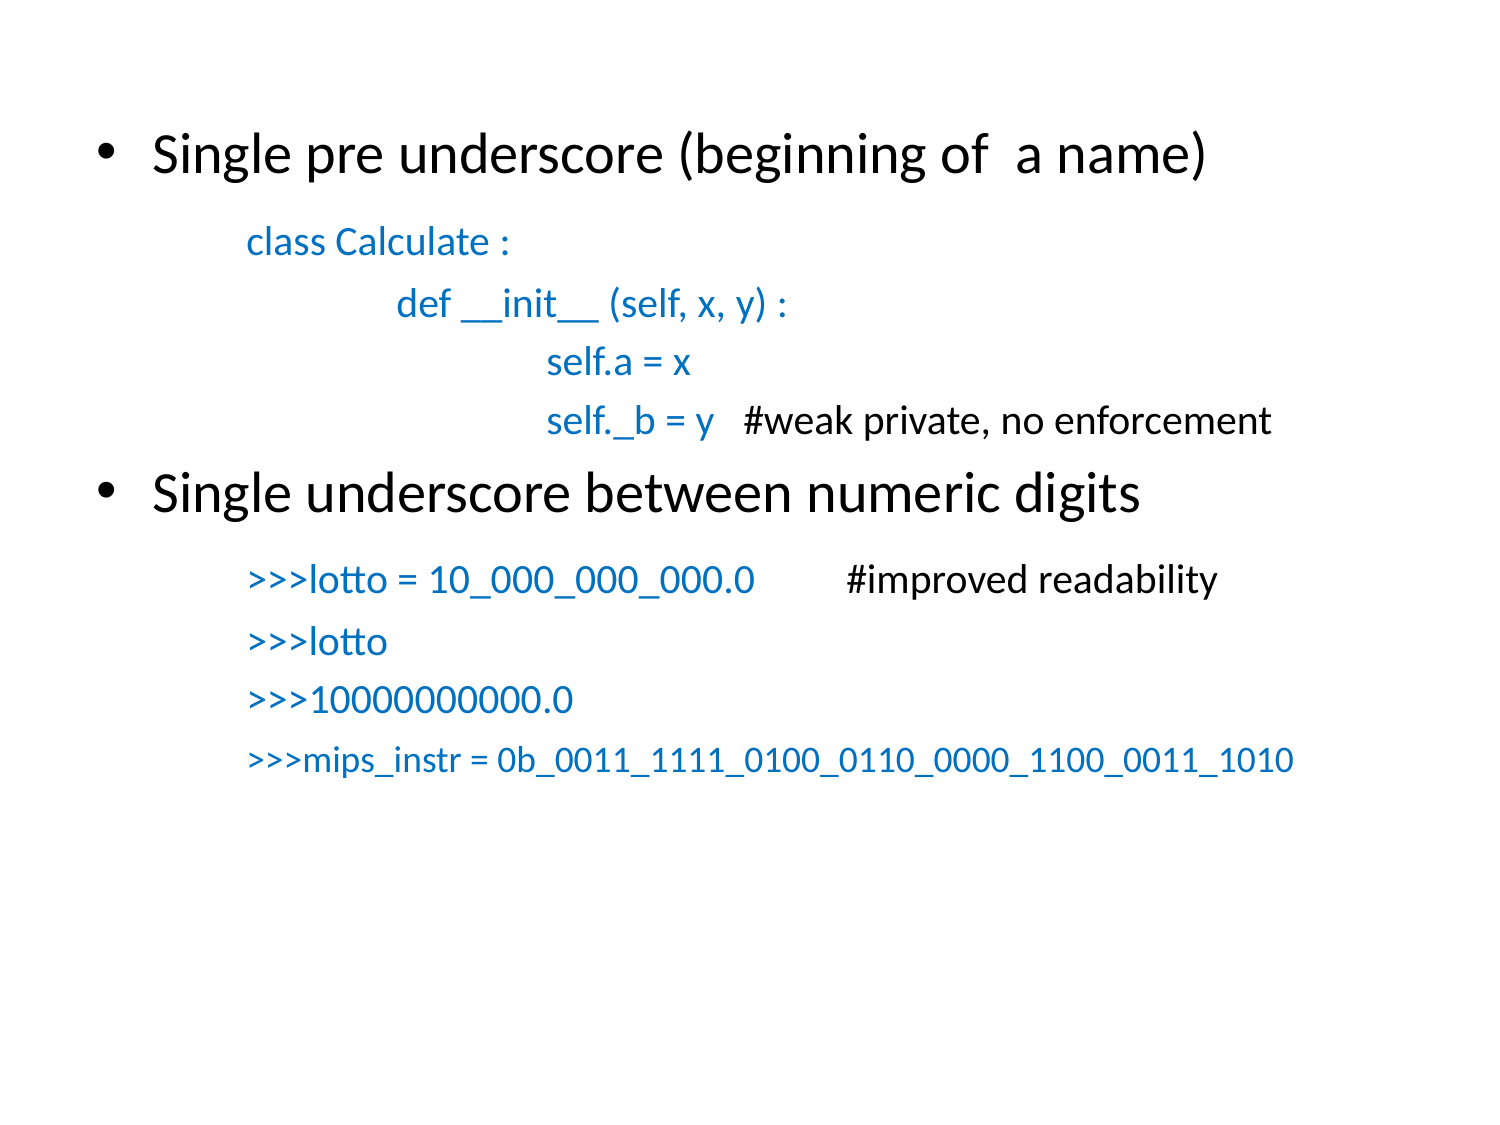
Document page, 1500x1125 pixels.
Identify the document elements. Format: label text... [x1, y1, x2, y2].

list Single pre underscore (beginning of a name) class Calculate : def __init__ (self, x, y) : self.a = x self._b = y #weak private, no enforcement Single underscore between numeric digits >>>lotto = 10_000_000_000.0 #improved readability >>>lotto >>>10000000000.0 >>>mips_instr = 0b_0011_1111_0100_0110_0000_1100_0011_1010 [81, 108, 1425, 1005]
